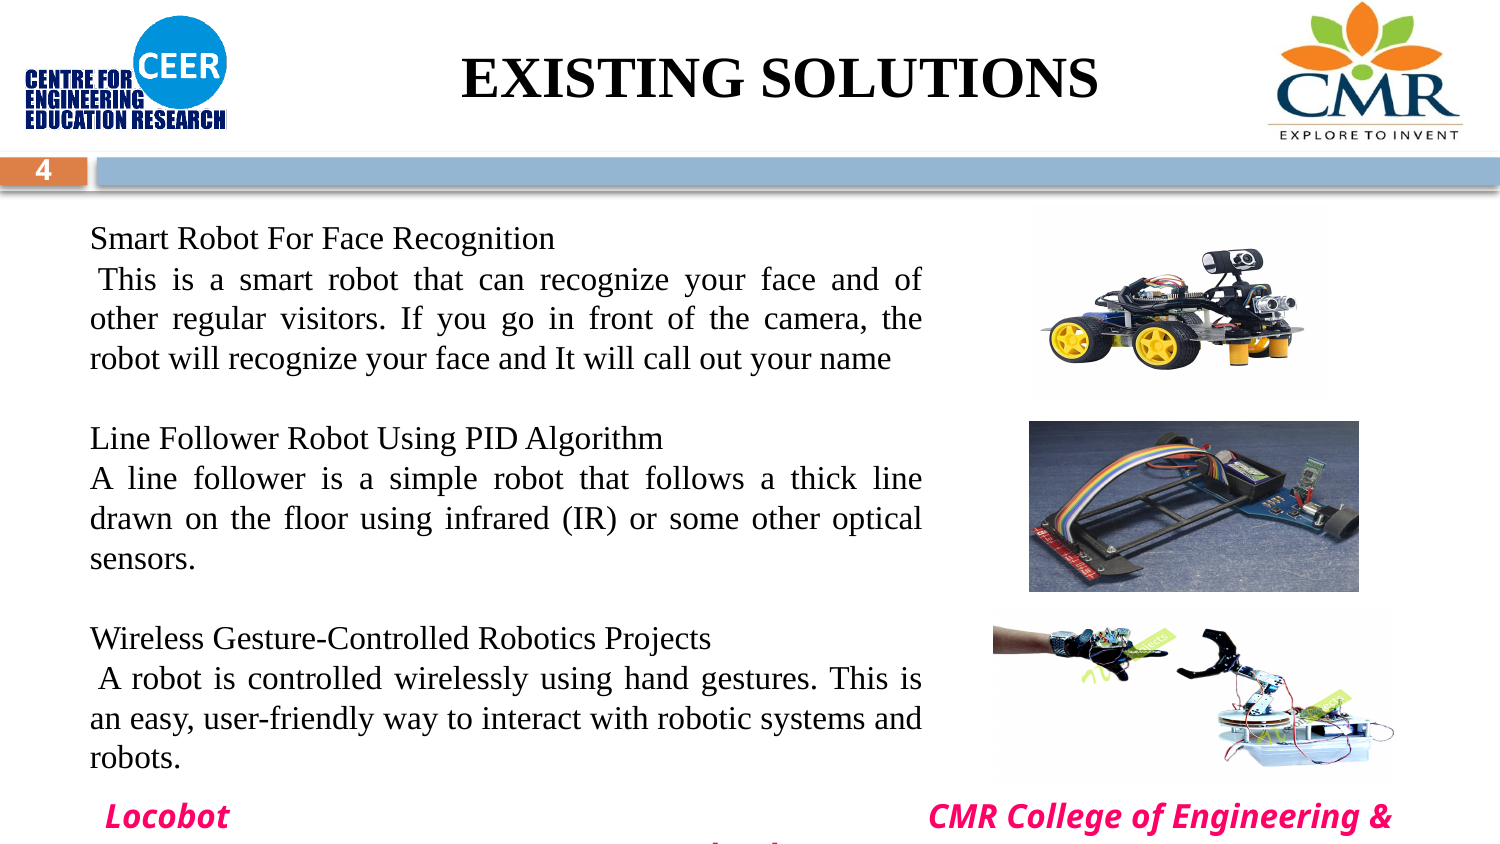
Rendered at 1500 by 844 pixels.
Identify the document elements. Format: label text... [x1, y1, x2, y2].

picture [1028, 421, 1359, 592]
picture [1032, 204, 1330, 403]
text_box EXISTING SOLUTIONS [446, 32, 1116, 117]
picture [993, 603, 1395, 788]
text_box Smart Robot For Face Recognition This is a smart robot that can recognize your face and of other regular visitors. If you go in front of the camera, the robot will recognize your face and It will call out your name Line Follower Robot Using PID Algorithm A line follower is a simple robot that follows a thick line drawn on the floor using infrared (IR) or some other optical sensors. Wireless Gesture-Controlled Robotics Projects A robot is controlled wirelessly using hand gestures. This is an easy, user-friendly way to interact with robotic systems and robots. [74, 209, 939, 787]
text_box Locobot CMR College of Engineering & Technology [0, 787, 1500, 844]
picture [0, 0, 251, 151]
picture [1262, 0, 1463, 151]
slide_number 4 [0, 158, 88, 187]
